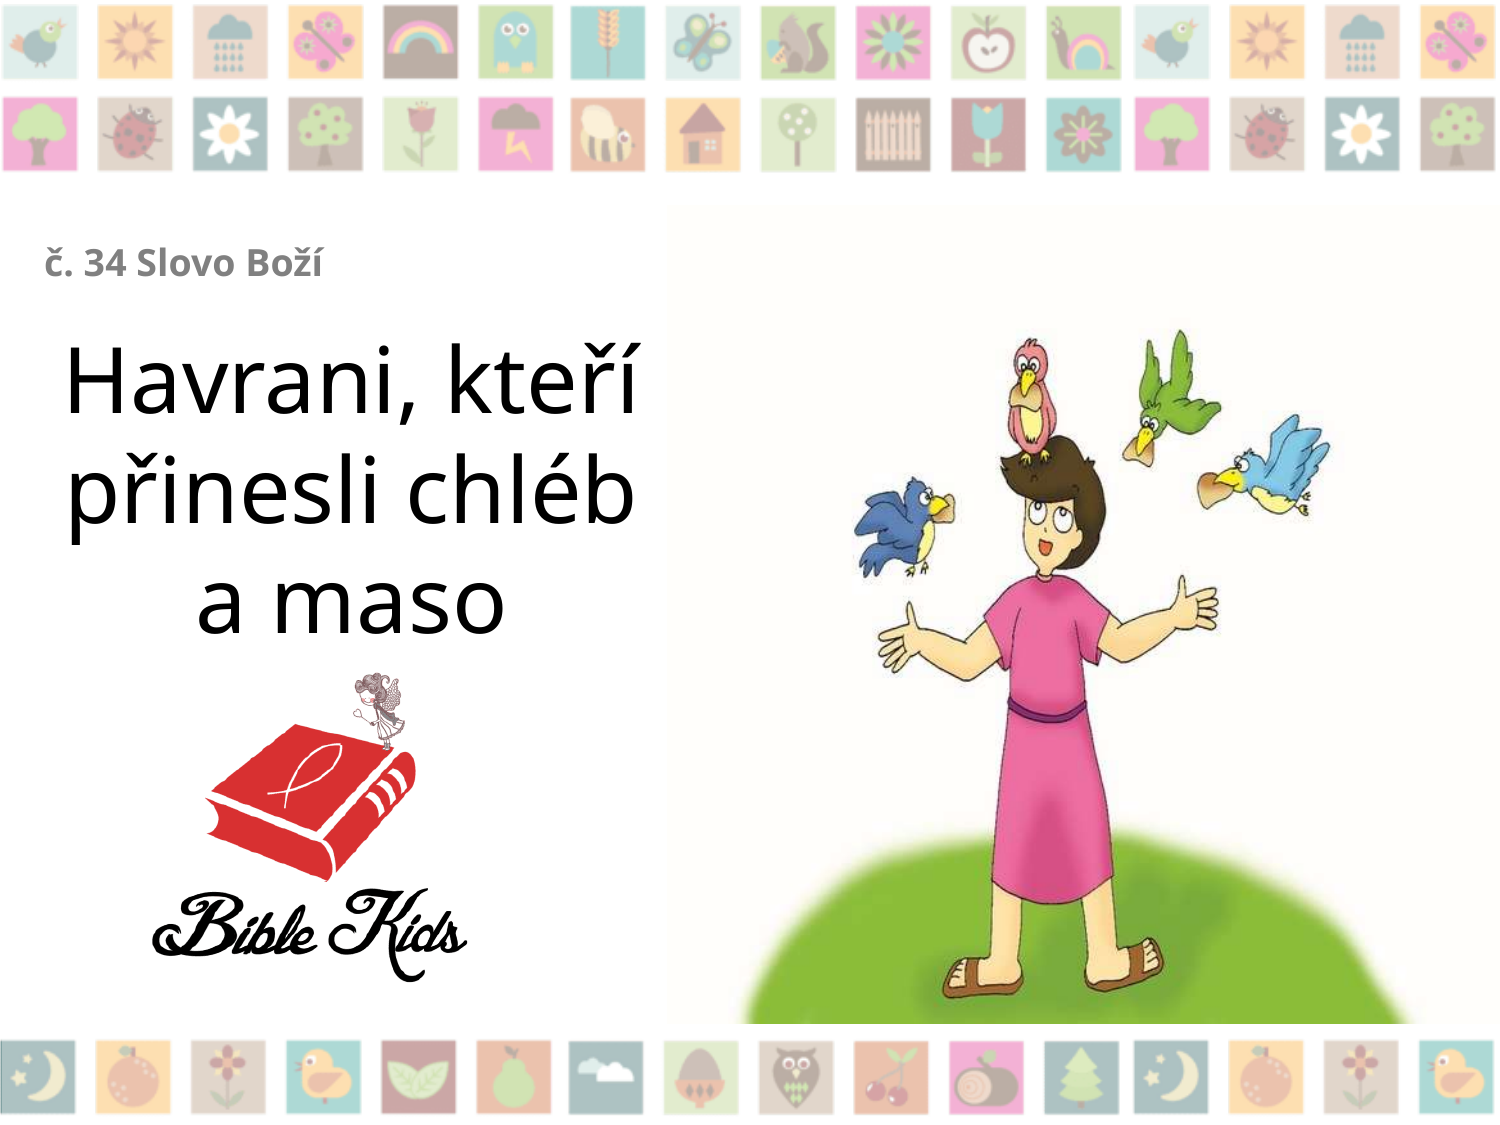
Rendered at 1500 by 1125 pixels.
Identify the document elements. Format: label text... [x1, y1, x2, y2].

picture [129, 638, 500, 1007]
text_box č. 34 Slovo Boží [29, 231, 514, 292]
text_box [0, 3, 1500, 181]
picture [666, 204, 1500, 1024]
text_box Havrani, kteří přinesli chléb a maso [29, 314, 661, 659]
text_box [0, 1028, 1500, 1118]
